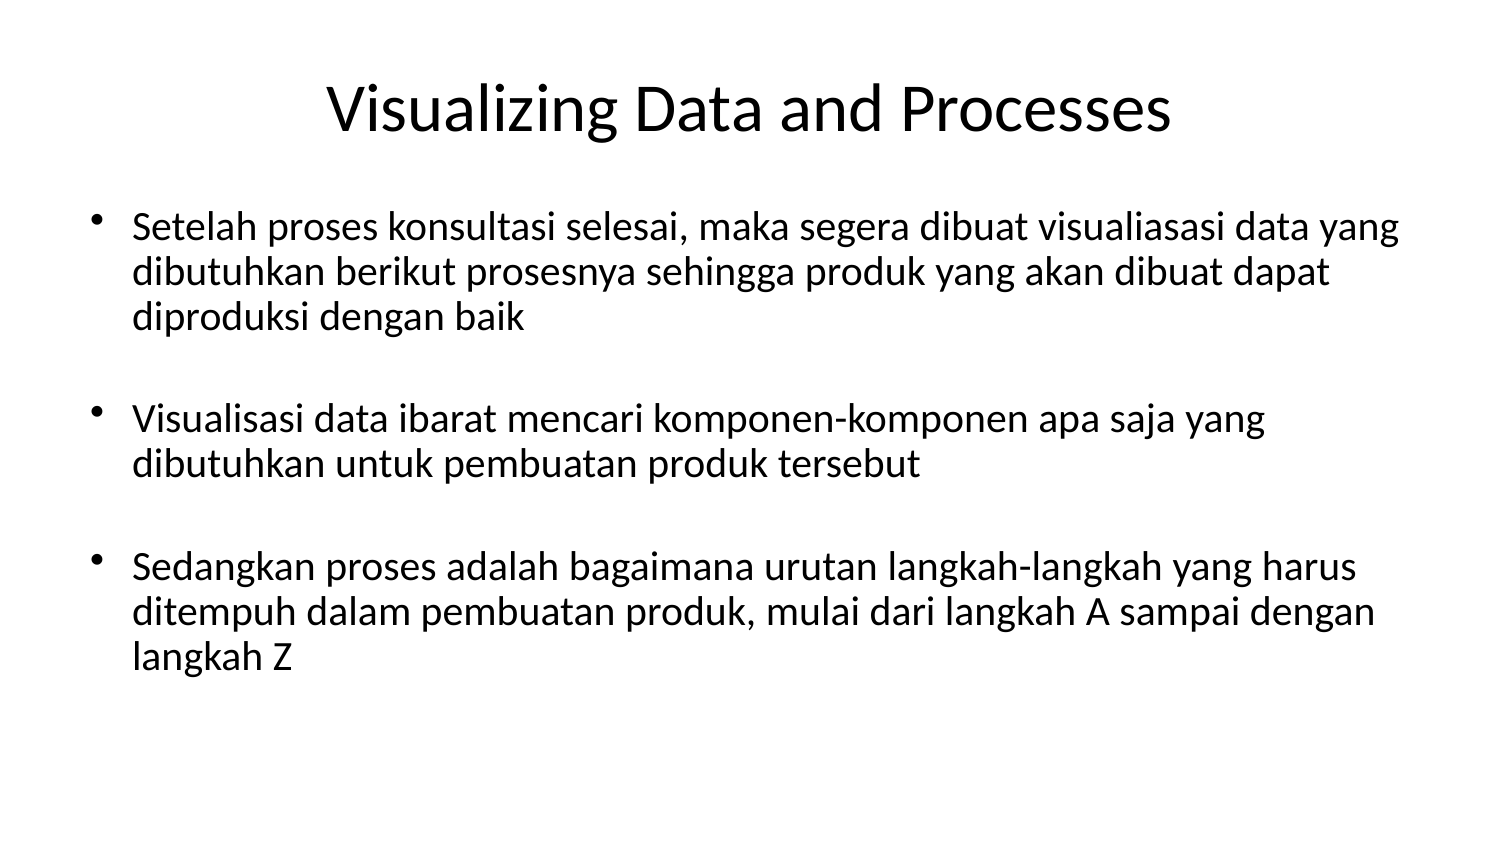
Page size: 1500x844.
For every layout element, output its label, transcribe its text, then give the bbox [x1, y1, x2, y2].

list Setelah proses konsultasi selesai, maka segera dibuat visualiasasi data yang dibutuhkan berikut prosesnya sehingga produk yang akan dibuat dapat diproduksi dengan baik Visualisasi data ibarat mencari komponen-komponen apa saja yang dibutuhkan untuk pembuatan produk tersebut Sedangkan proses adalah bagaimana urutan langkah-langkah yang harus ditempuh dalam pembuatan produk, mulai dari langkah A sampai dengan langkah Z [74, 196, 1426, 755]
title Visualizing Data and Processes [74, 33, 1426, 175]
